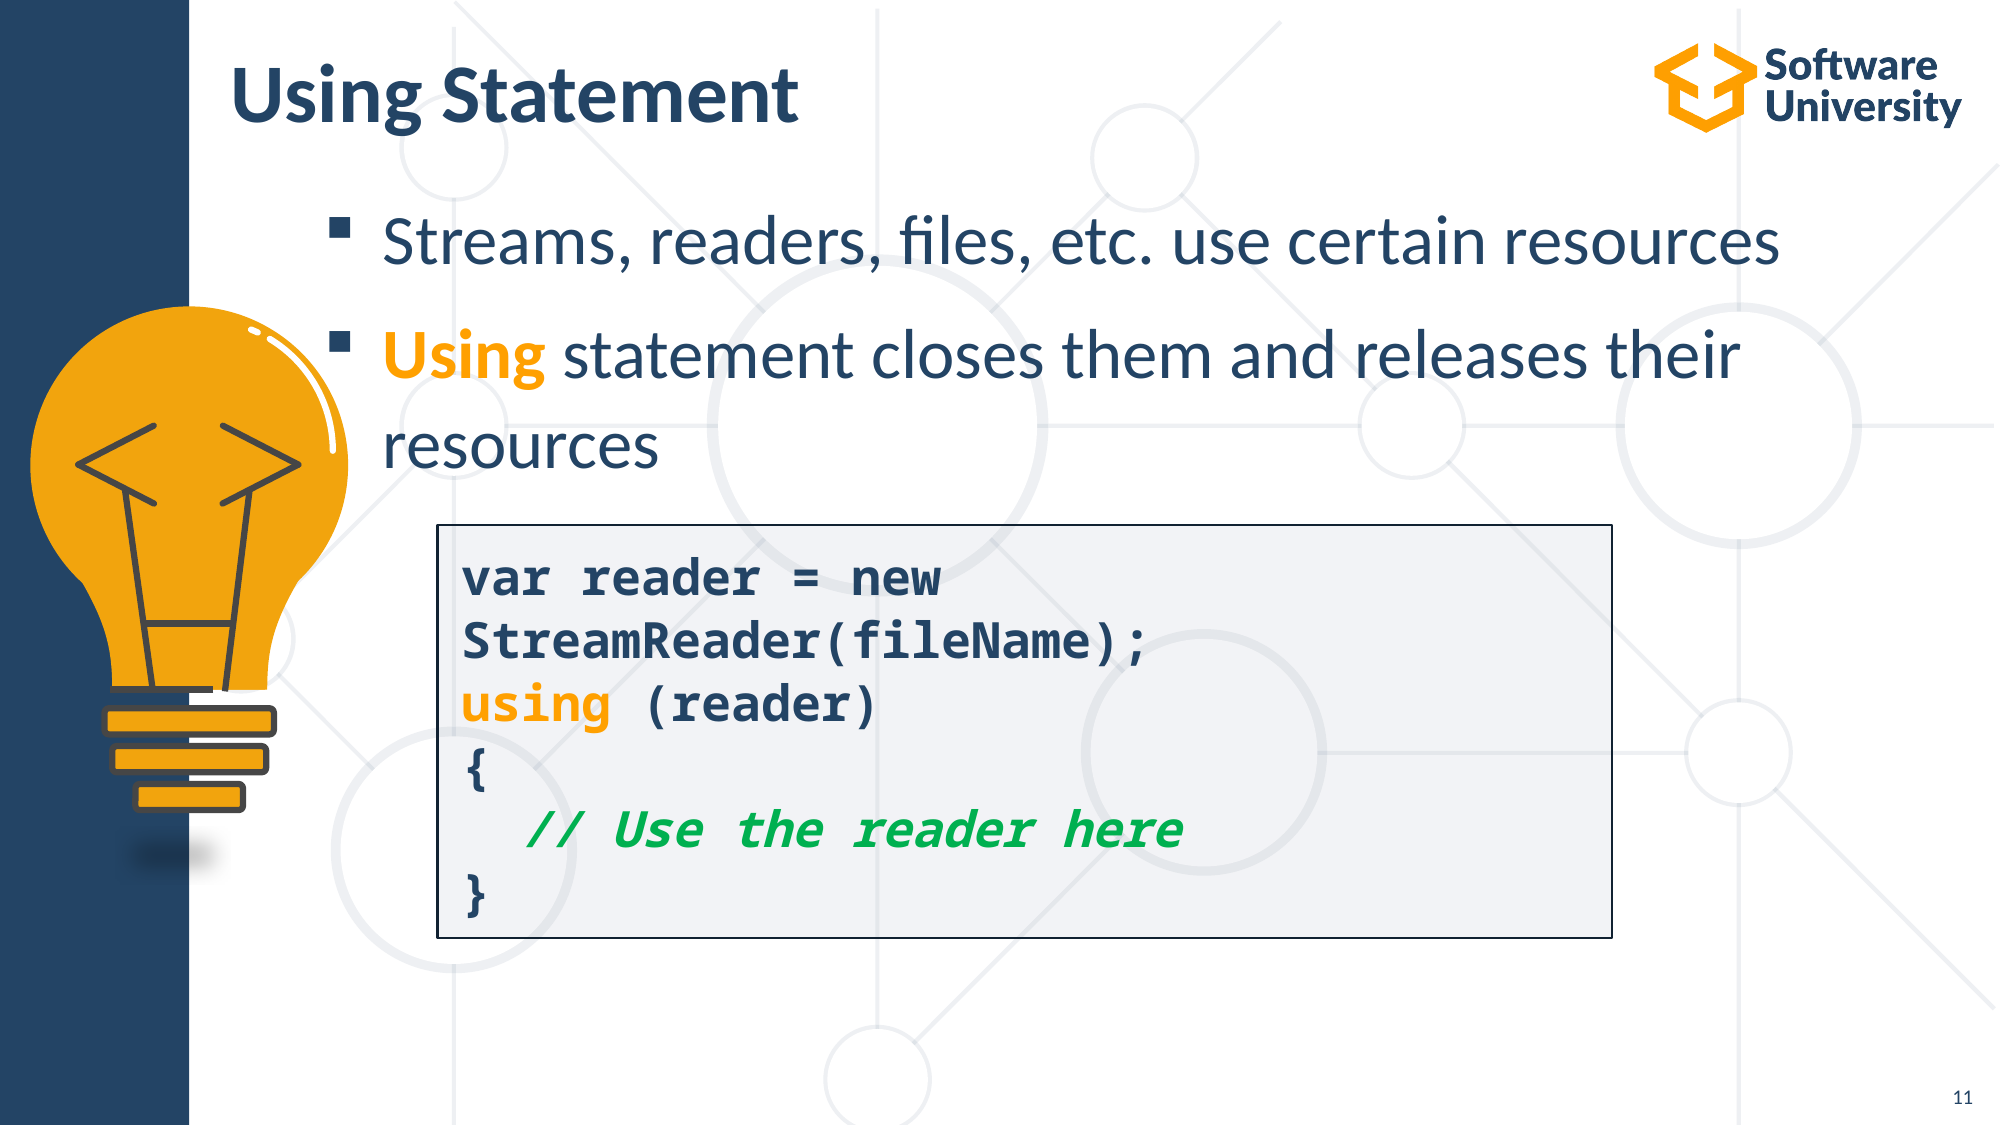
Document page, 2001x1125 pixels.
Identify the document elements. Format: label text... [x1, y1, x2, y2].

text_box 11 [1927, 1067, 1989, 1117]
list Streams, readers, files, etc. use certain resources Using statement closes them and releases their resources [306, 183, 1968, 1094]
text_box var reader = new StreamReader(fileName); using (reader) { // Use the reader here } [437, 524, 1613, 939]
title Using Statement [212, 16, 1628, 162]
picture [1641, 31, 1973, 145]
